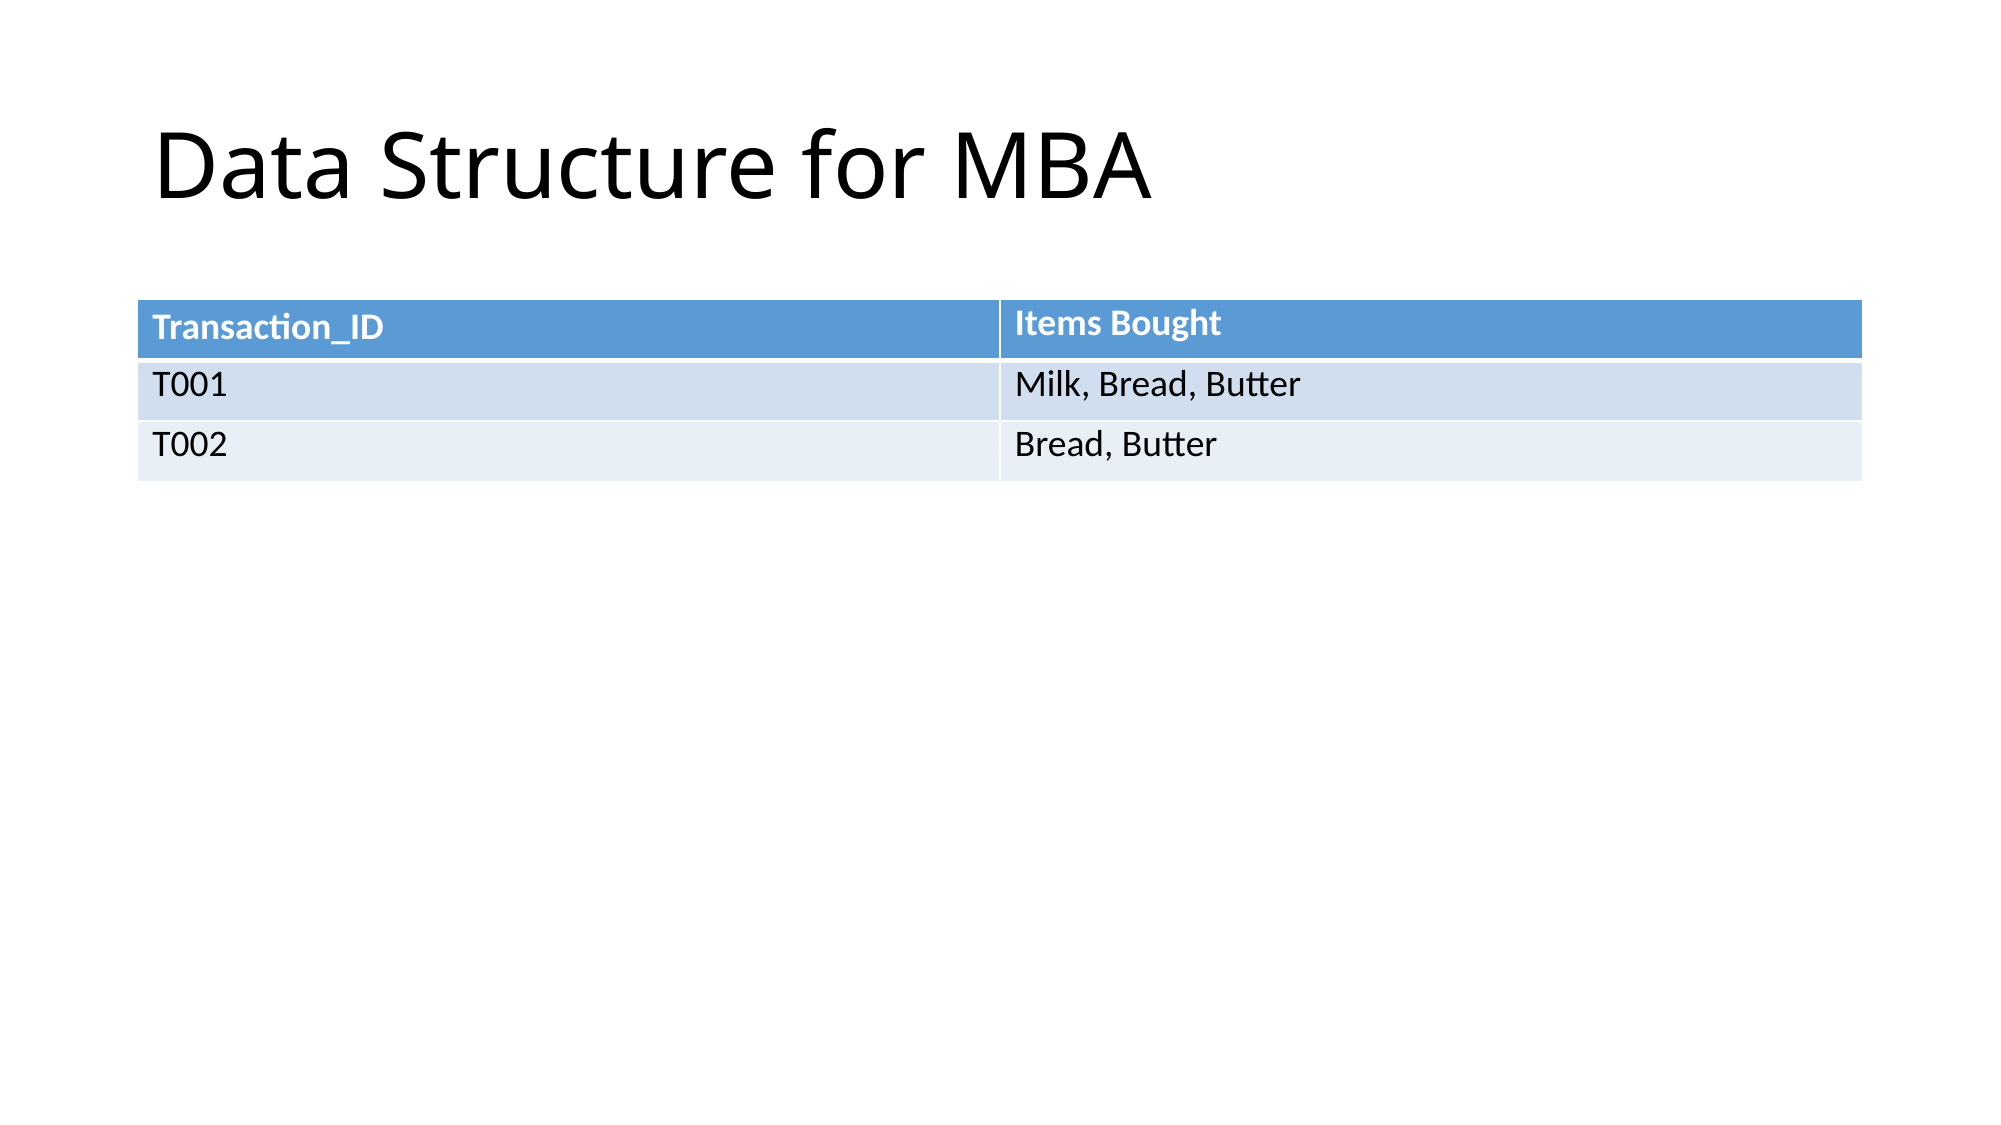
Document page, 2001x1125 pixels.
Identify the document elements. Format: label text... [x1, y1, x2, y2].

table_header Transaction_ID [138, 300, 999, 358]
table_cell Milk, Bread, Butter [1001, 363, 1862, 420]
table_cell Bread, Butter [1001, 422, 1862, 481]
table_header Items Bought [1001, 300, 1862, 358]
table_cell T001 [138, 363, 999, 420]
table_cell T002 [138, 422, 999, 481]
title Data Structure for MBA [137, 59, 1863, 278]
